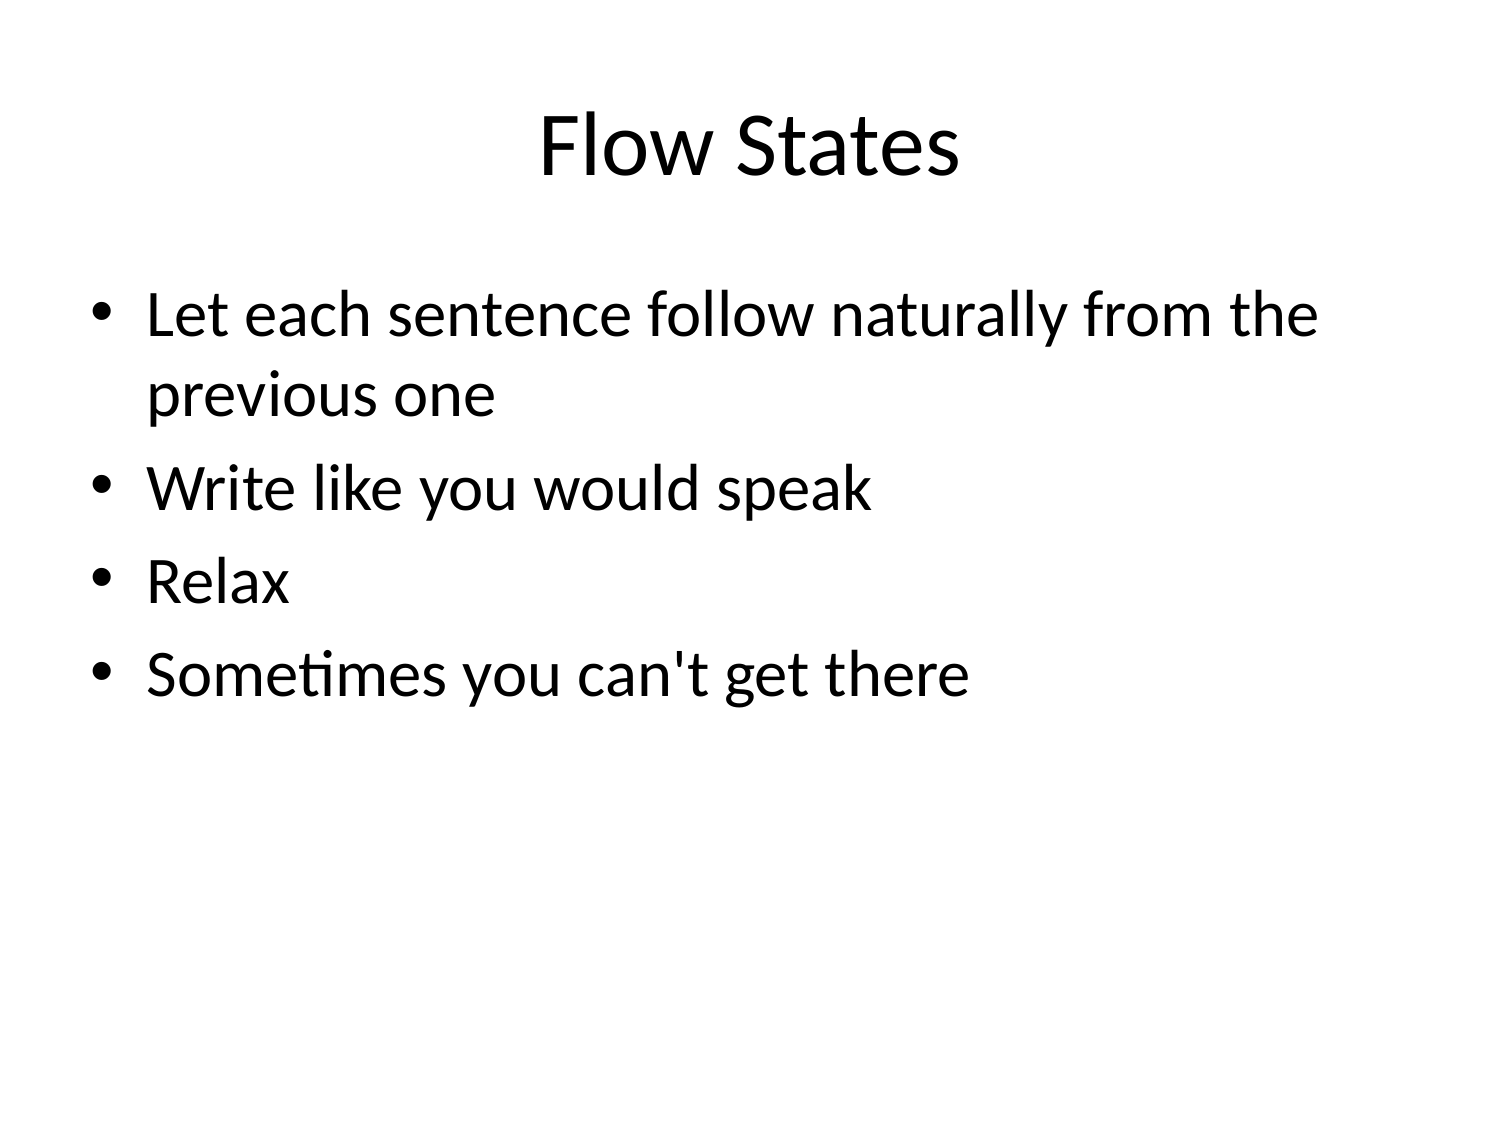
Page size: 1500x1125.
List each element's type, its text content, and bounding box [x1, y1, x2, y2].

list Let each sentence follow naturally from the previous one Write like you would speak Relax Sometimes you can't get there [75, 262, 1425, 1005]
title Flow States [75, 45, 1425, 233]
